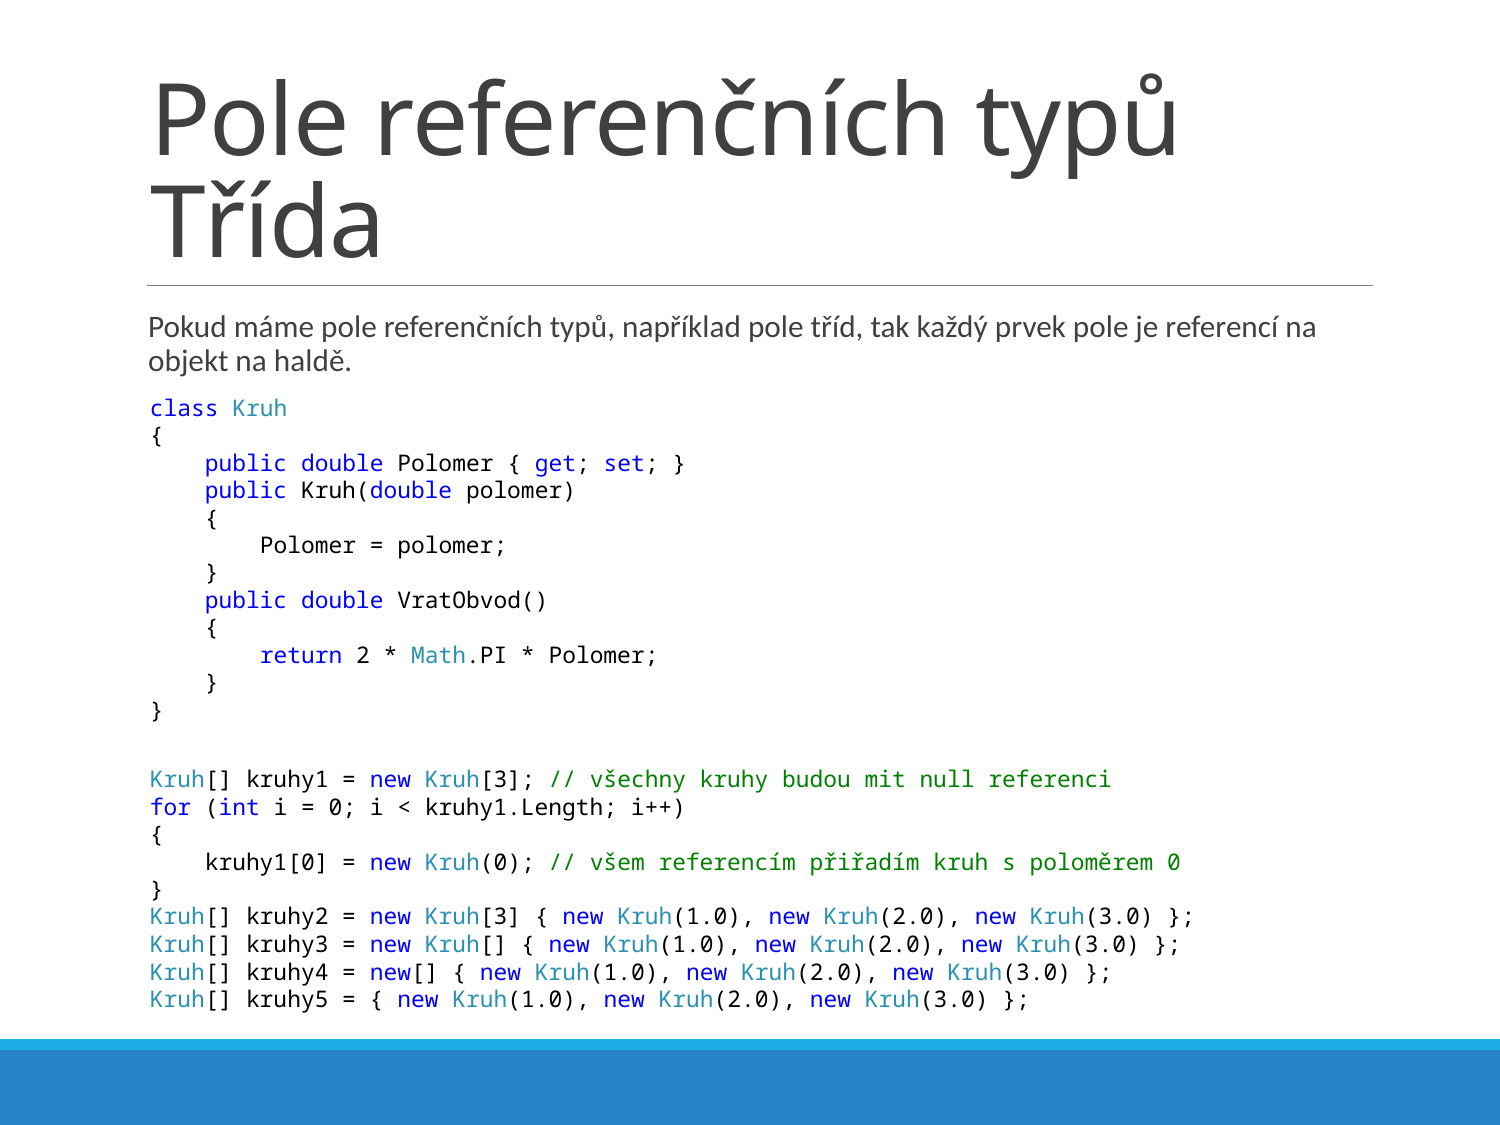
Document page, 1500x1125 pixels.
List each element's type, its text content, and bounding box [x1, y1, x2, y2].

text_box Kruh[] kruhy1 = new Kruh[3]; // všechny kruhy budou mit null referenci for (int i = 0; i < kruhy1.Length; i++) { kruhy1[0] = new Kruh(0); // všem referencím přiřadím kruh s poloměrem 0 } Kruh[] kruhy2 = new Kruh[3] { new Kruh(1.0), new Kruh(2.0), new Kruh(3.0) }; Kruh[] kruhy3 = new Kruh[] { new Kruh(1.0), new Kruh(2.0), new Kruh(3.0) }; Kruh[] kruhy4 = new[] { new Kruh(1.0), new Kruh(2.0), new Kruh(3.0) }; Kruh[] kruhy5 = { new Kruh(1.0), new Kruh(2.0), new Kruh(3.0) }; [135, 757, 1373, 1020]
title Pole referenčních typů Třída [135, 47, 1373, 285]
list Pokud máme pole referenčních typů, například pole tříd, tak každý prvek pole je referencí na objekt na haldě. [135, 302, 1373, 385]
text_box class Kruh { public double Polomer { get; set; } public Kruh(double polomer) { Polomer = polomer; } public double VratObvod() { return 2 * Math.PI * Polomer; } } [135, 385, 1373, 731]
